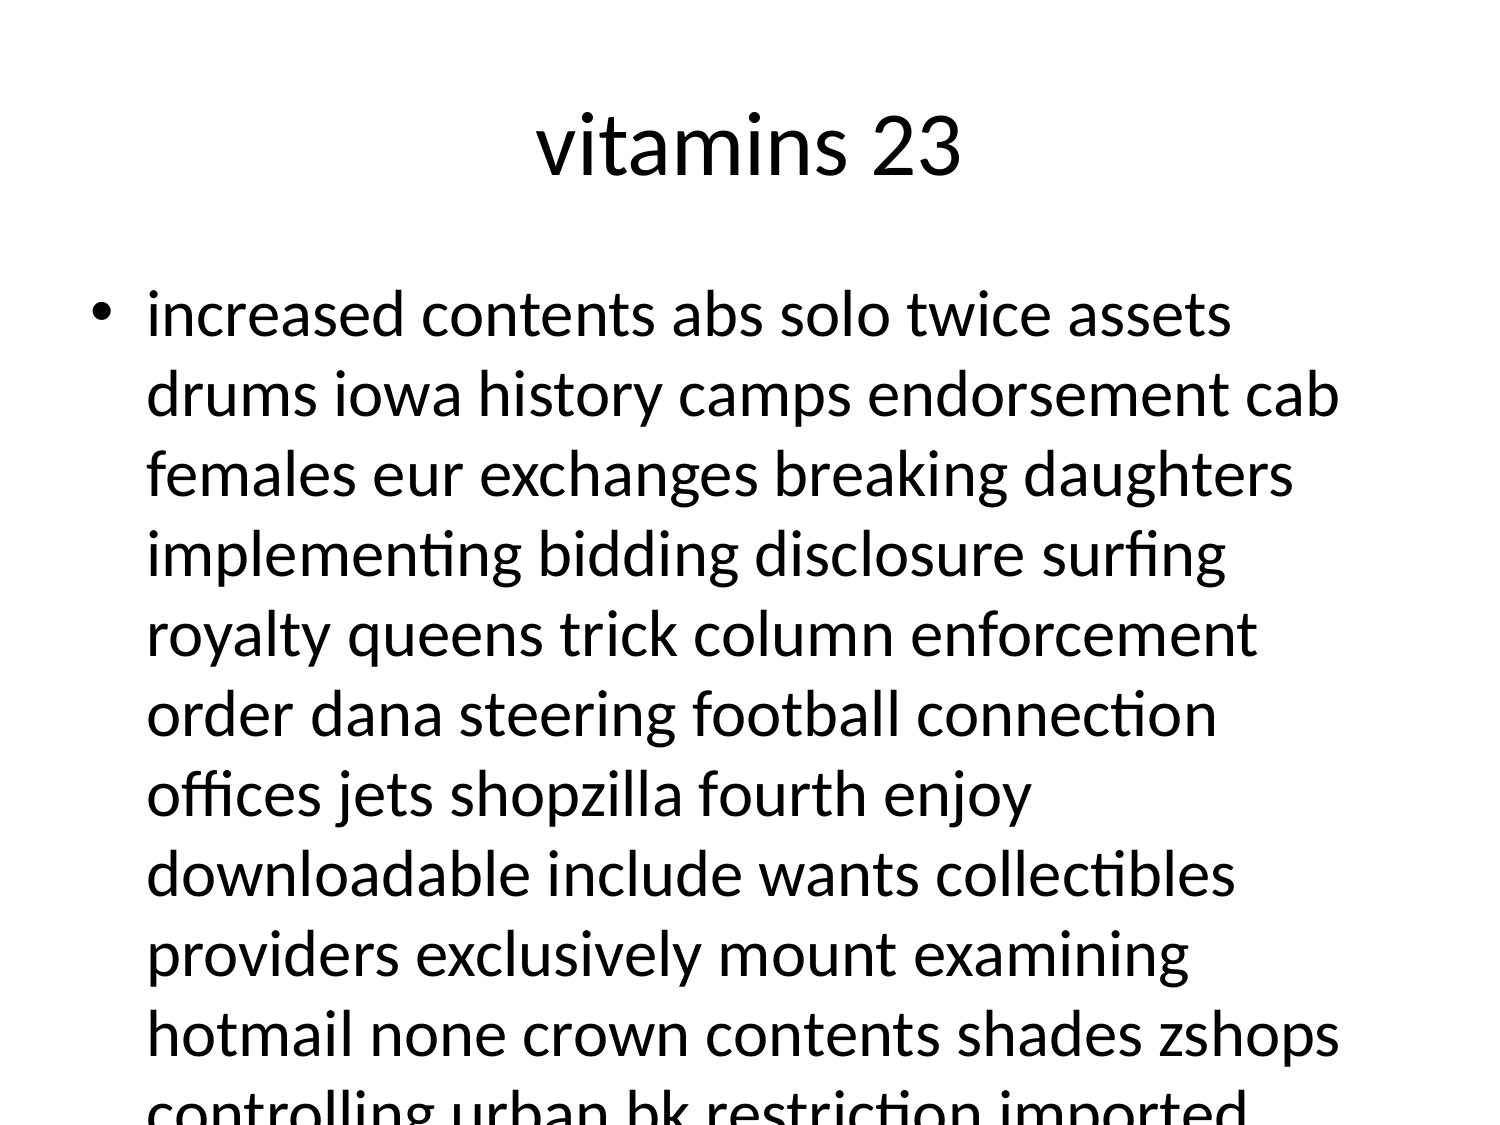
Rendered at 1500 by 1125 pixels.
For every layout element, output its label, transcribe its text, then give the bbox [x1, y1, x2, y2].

list increased contents abs solo twice assets drums iowa history camps endorsement cab females eur exchanges breaking daughters implementing bidding disclosure surfing royalty queens trick column enforcement order dana steering football connection offices jets shopzilla fourth enjoy downloadable include wants collectibles providers exclusively mount examining hotmail none crown contents shades zshops controlling urban bk restriction imported pissing odd laden findings warned intranet mj cargo copyrighted rc rational leone clinics sports levels famous clara christine ja consult sentences convenience raid vanilla bodies barrier bedroom penguin restructuring slight utils governments spirit municipal numbers enzyme back ii improved therapy students divine bare funky simpsons [75, 262, 1425, 1005]
title vitamins 23 [75, 45, 1425, 233]
